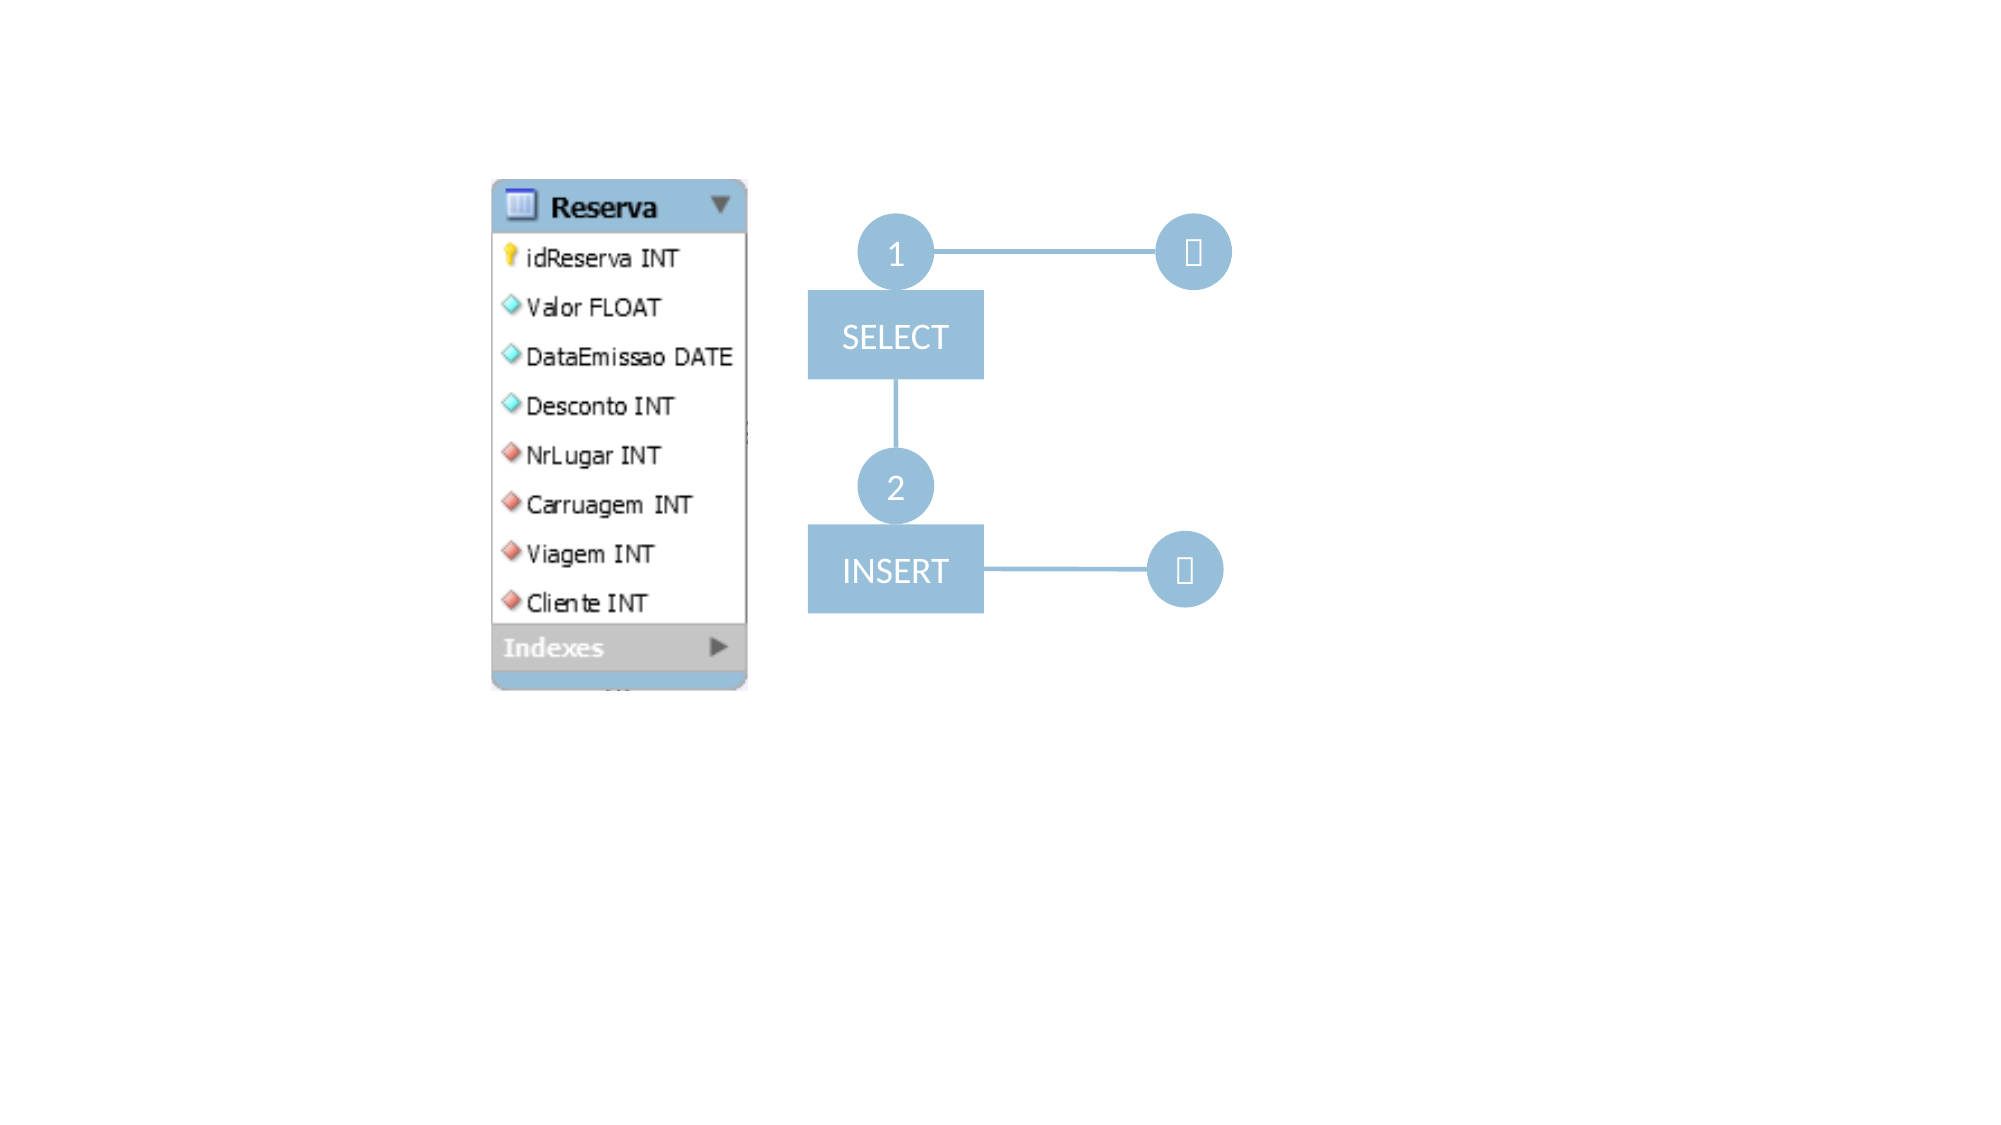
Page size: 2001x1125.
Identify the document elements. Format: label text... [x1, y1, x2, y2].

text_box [807, 213, 1233, 380]
text_box INSERT [807, 523, 985, 614]
picture [491, 179, 748, 691]
text_box 2 [856, 446, 936, 523]
text_box  [1146, 529, 1225, 609]
